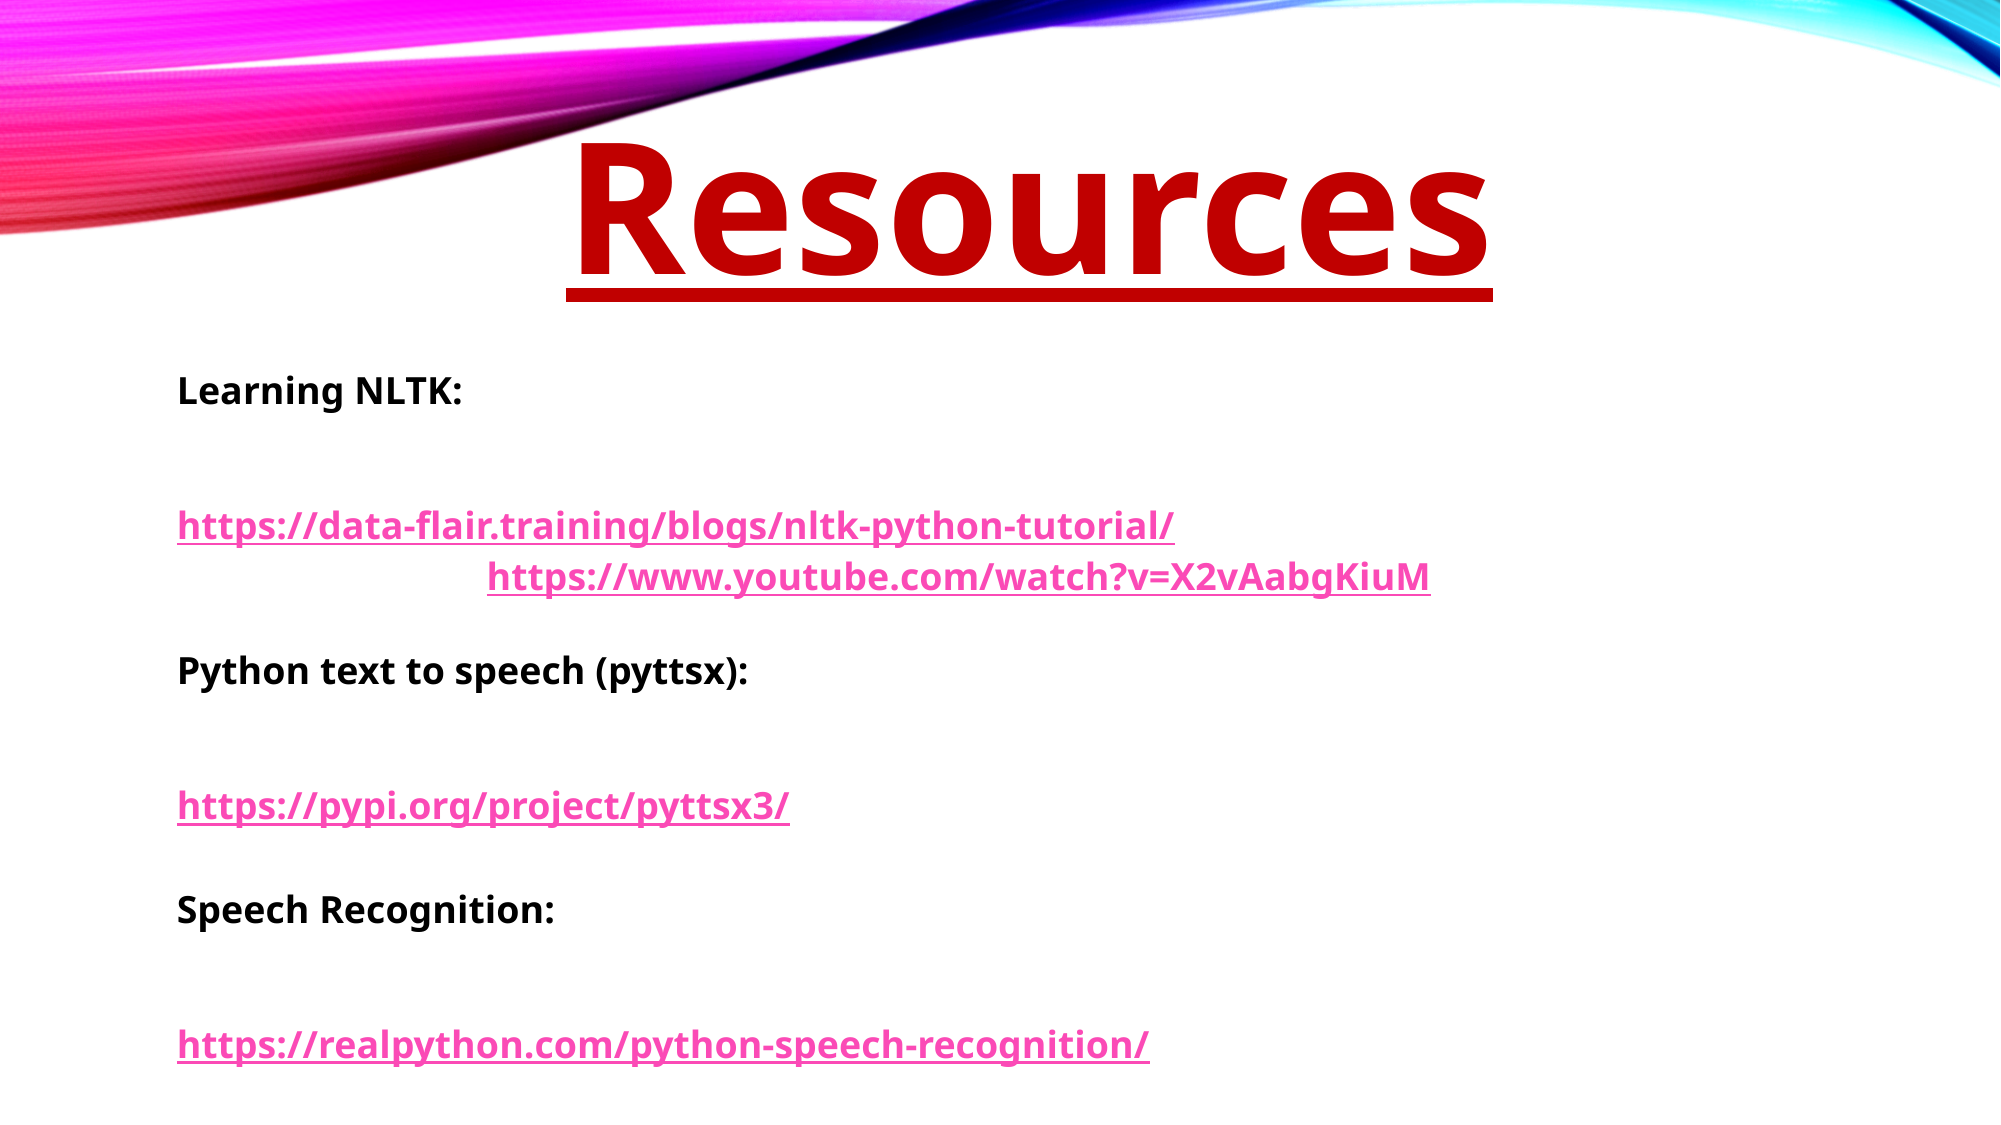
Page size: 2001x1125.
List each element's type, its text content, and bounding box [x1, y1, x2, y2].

picture [1890, 0, 2000, 75]
text_box Python text to speech (pyttsx): https://pypi.org/project/pyttsx3/ [162, 640, 1364, 878]
text_box Resources [550, 84, 1745, 319]
picture [1910, 0, 2000, 45]
picture [0, 0, 2000, 237]
text_box Speech Recognition: https://realpython.com/python-speech-recognition/ [162, 878, 1545, 1125]
text_box Learning NLTK: https://data-flair.training/blogs/nltk-python-tutorial/ https://www.youtube.com/watch?v=X2vAabgKiuM [162, 359, 1468, 657]
